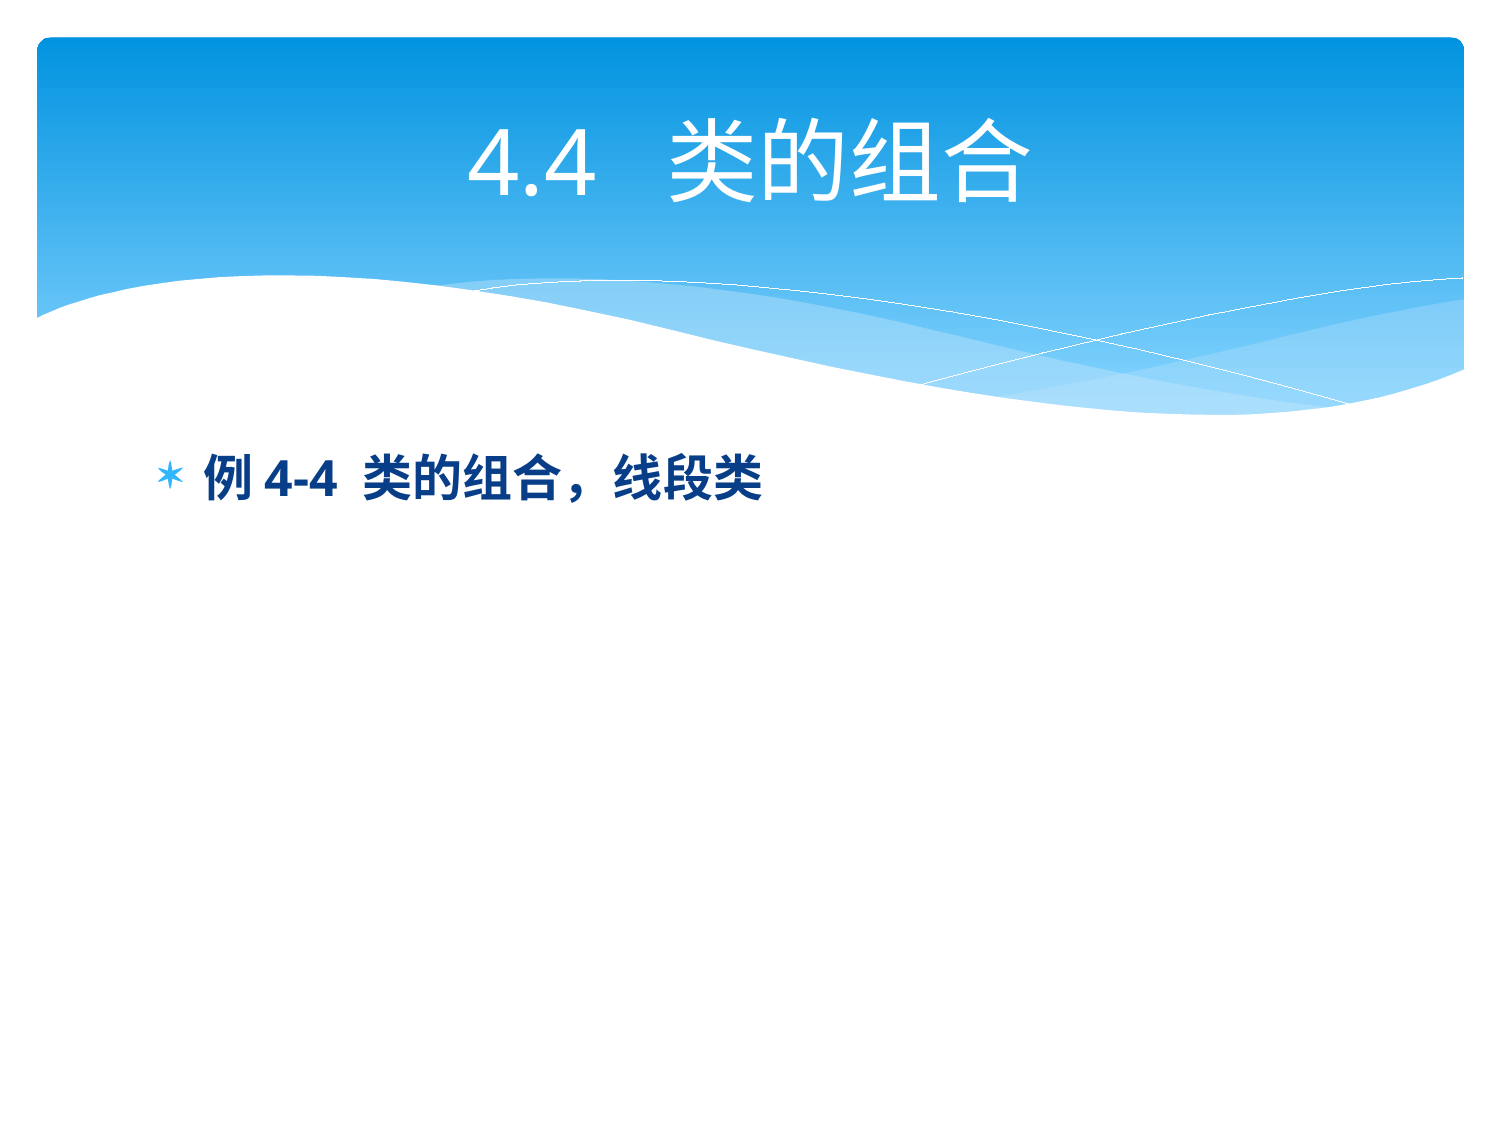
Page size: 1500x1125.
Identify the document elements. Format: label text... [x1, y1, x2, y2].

list 例4-4 类的组合，线段类 [143, 438, 1359, 1005]
title 4.4 类的组合 [75, 55, 1425, 261]
